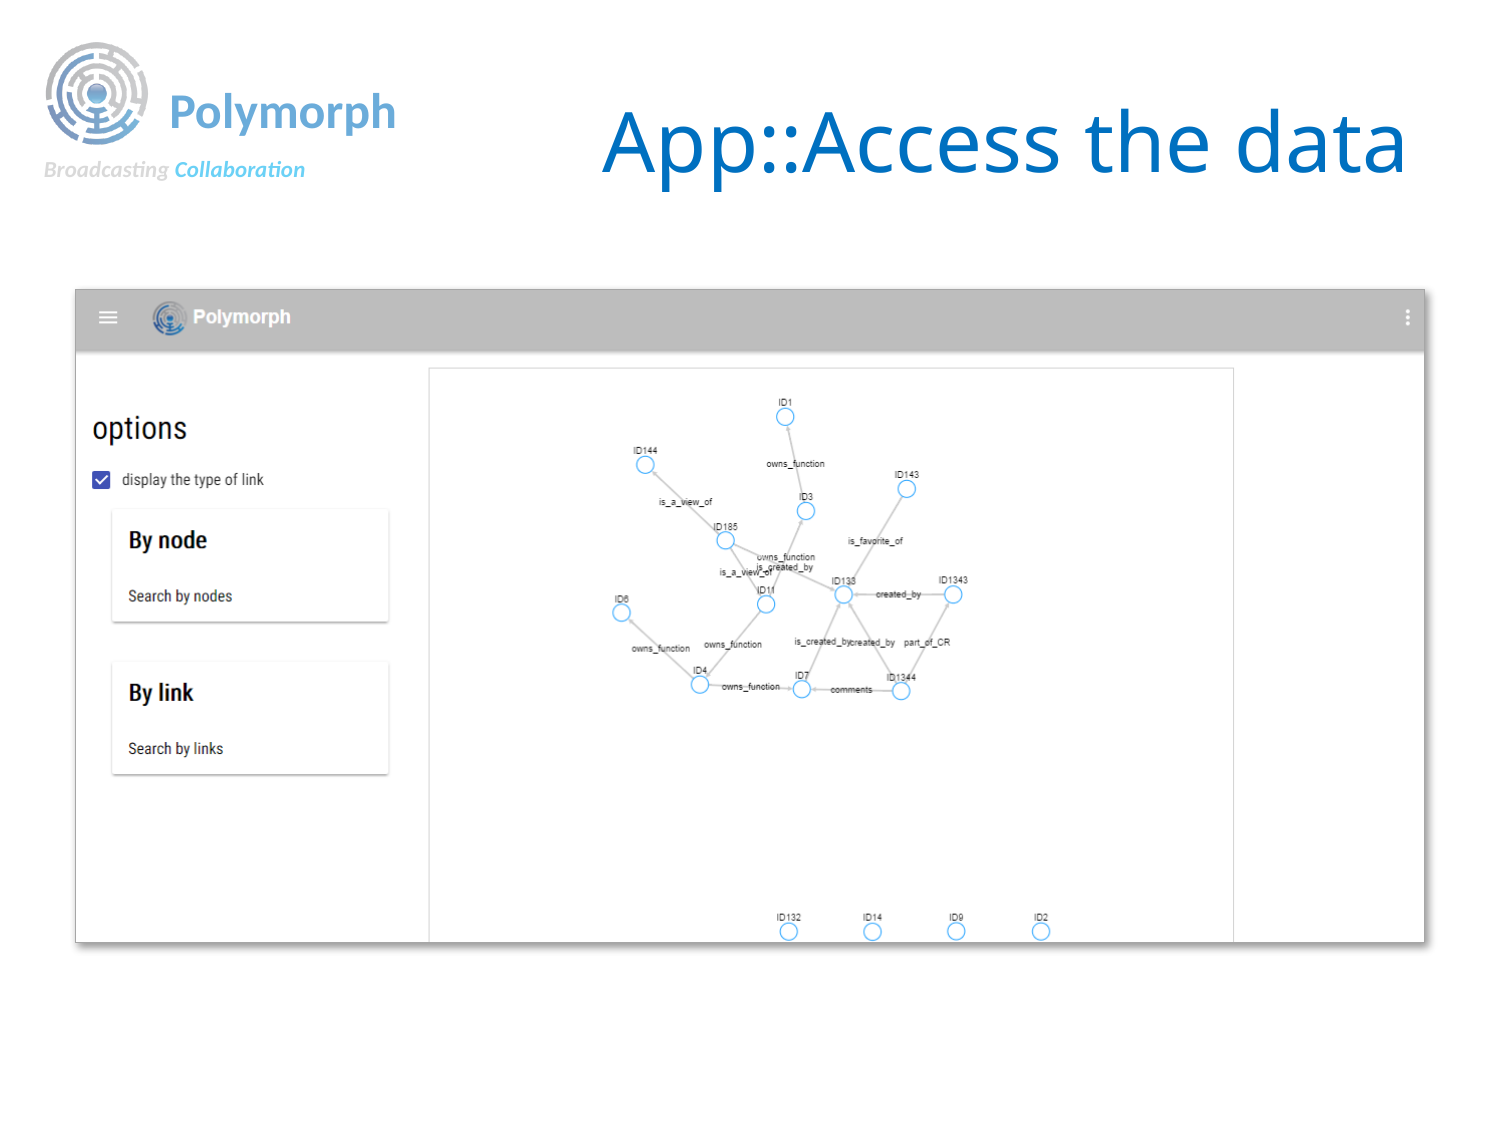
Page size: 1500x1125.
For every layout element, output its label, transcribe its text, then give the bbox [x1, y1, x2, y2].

title App::Access the data [466, 45, 1425, 233]
picture [74, 288, 1426, 944]
